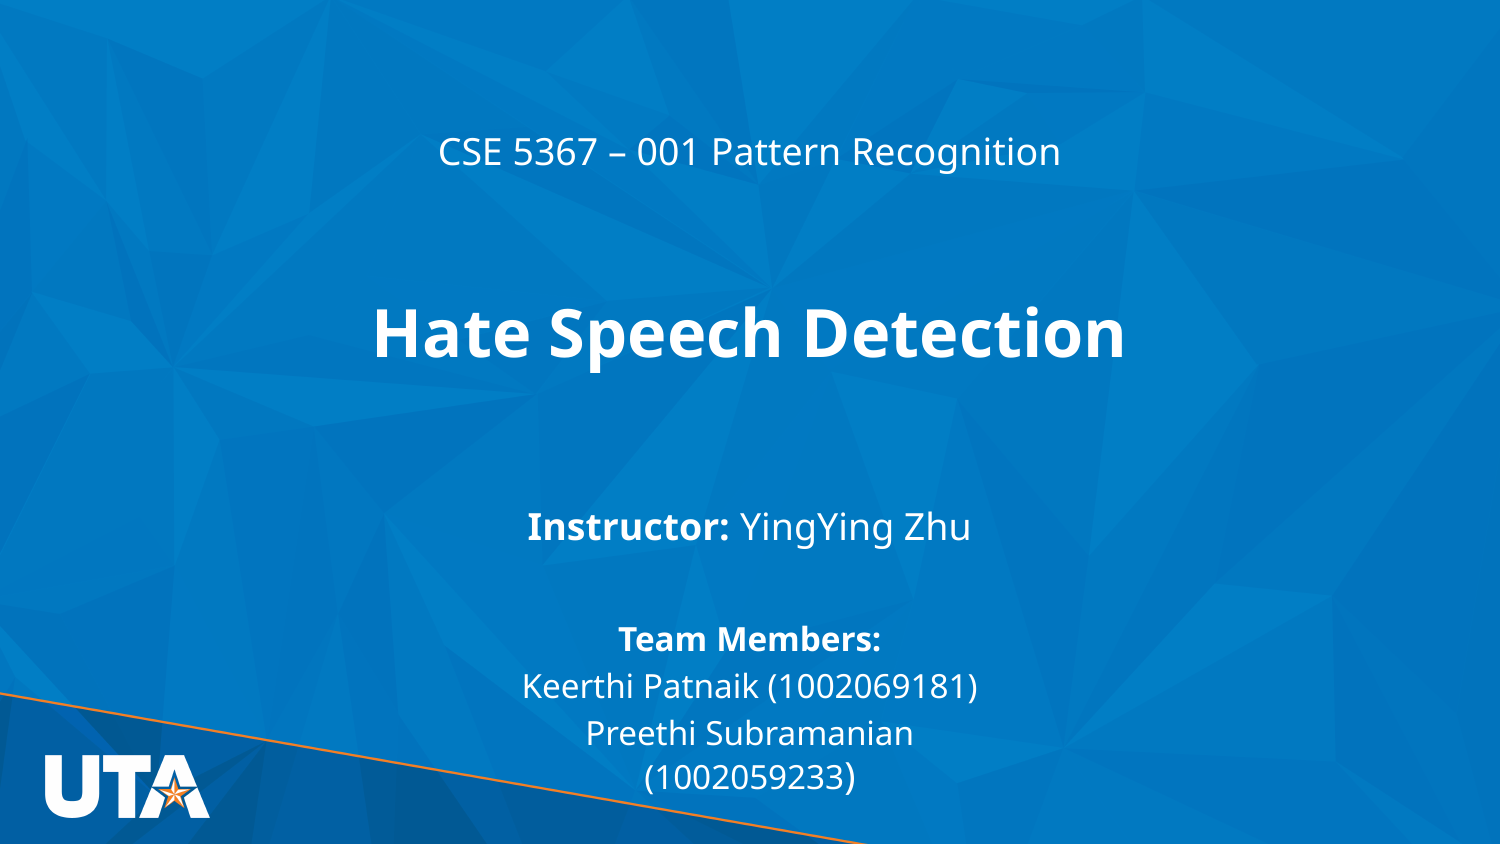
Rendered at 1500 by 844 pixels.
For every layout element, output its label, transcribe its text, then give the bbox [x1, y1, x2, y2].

text_box Team Members: Keerthi Patnaik (1002069181) Preethi Subramanian (1002059233) [463, 610, 1036, 805]
picture [0, 0, 1500, 844]
list Instructor: YingYing Zhu [75, 500, 1425, 844]
title Hate Speech Detection [102, 292, 1398, 434]
text_box CSE 5367 – 001 Pattern Recognition [422, 120, 1078, 181]
